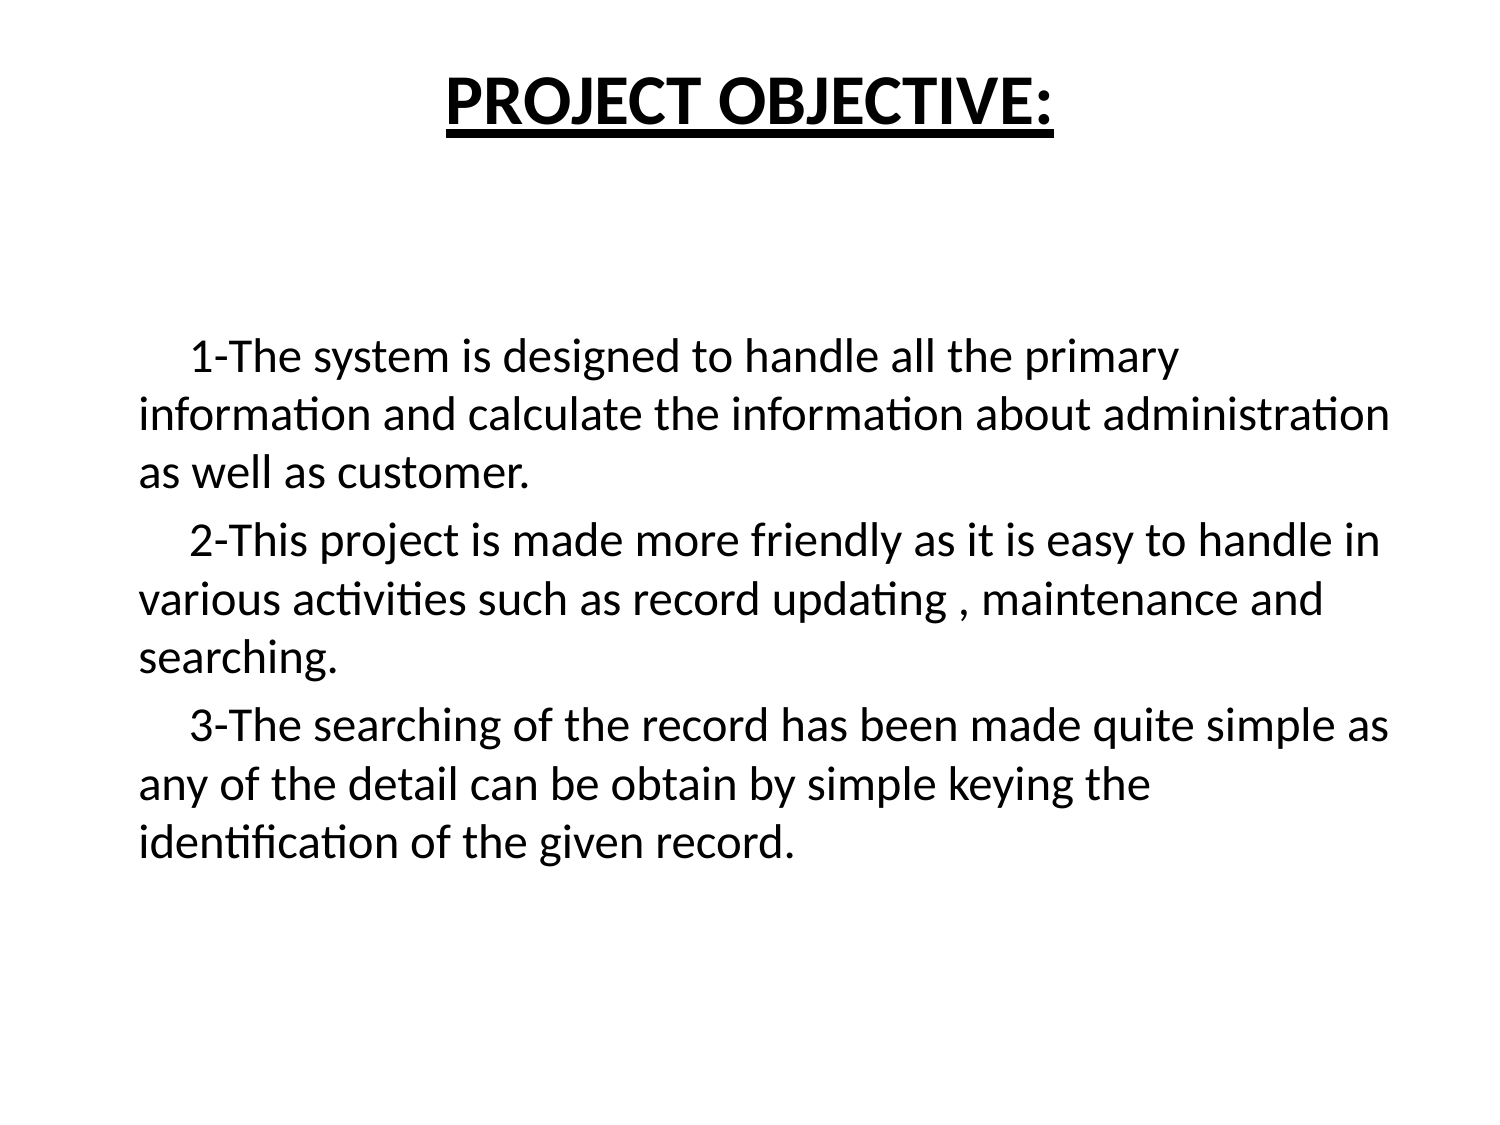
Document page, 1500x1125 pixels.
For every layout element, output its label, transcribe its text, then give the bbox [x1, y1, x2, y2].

list 1-The system is designed to handle all the primary information and calculate the information about administration as well as customer. 2-This project is made more friendly as it is easy to handle in various activities such as record updating , maintenance and searching. 3-The searching of the record has been made quite simple as any of the detail can be obtain by simple keying the identification of the given record. [75, 262, 1425, 1005]
title PROJECT OBJECTIVE: [75, 45, 1425, 233]
